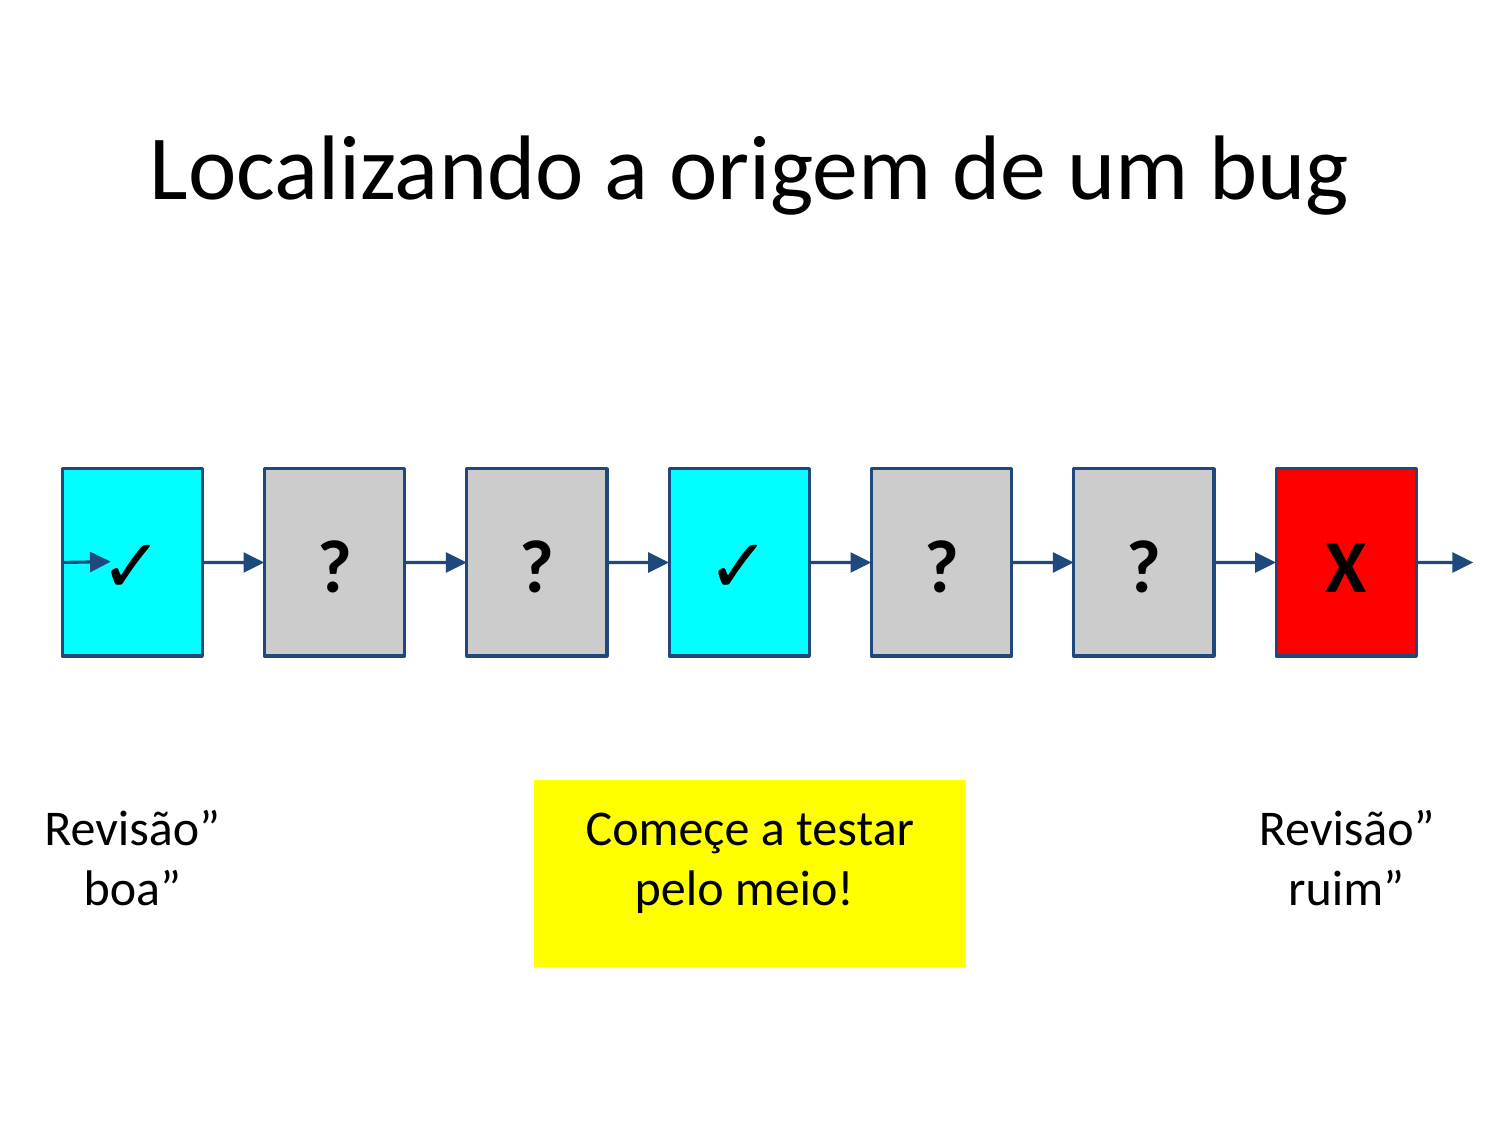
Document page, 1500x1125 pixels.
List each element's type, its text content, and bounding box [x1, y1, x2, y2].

text_box [607, 552, 669, 573]
text_box Localizando a origem de um bug [74, 45, 1425, 233]
text_box [404, 552, 467, 573]
text_box [202, 552, 265, 573]
text_box Começe a testar pelo meio! [534, 780, 966, 968]
text_box X [1276, 468, 1417, 657]
text_box [1340, 780, 1361, 905]
text_box ? [264, 468, 405, 657]
text_box ? [1073, 468, 1214, 657]
text_box [1011, 552, 1074, 573]
text_box ✓ [669, 468, 810, 657]
text_box [62, 551, 111, 573]
text_box [809, 552, 872, 573]
text_box [1416, 552, 1474, 573]
text_box ? [871, 468, 1012, 657]
text_box ✓ [62, 468, 203, 657]
text_box Revisão”boa” [24, 780, 240, 968]
text_box [123, 780, 145, 904]
text_box ? [466, 468, 608, 657]
text_box Revisão”ruim” [1238, 780, 1454, 968]
text_box [1214, 552, 1276, 573]
